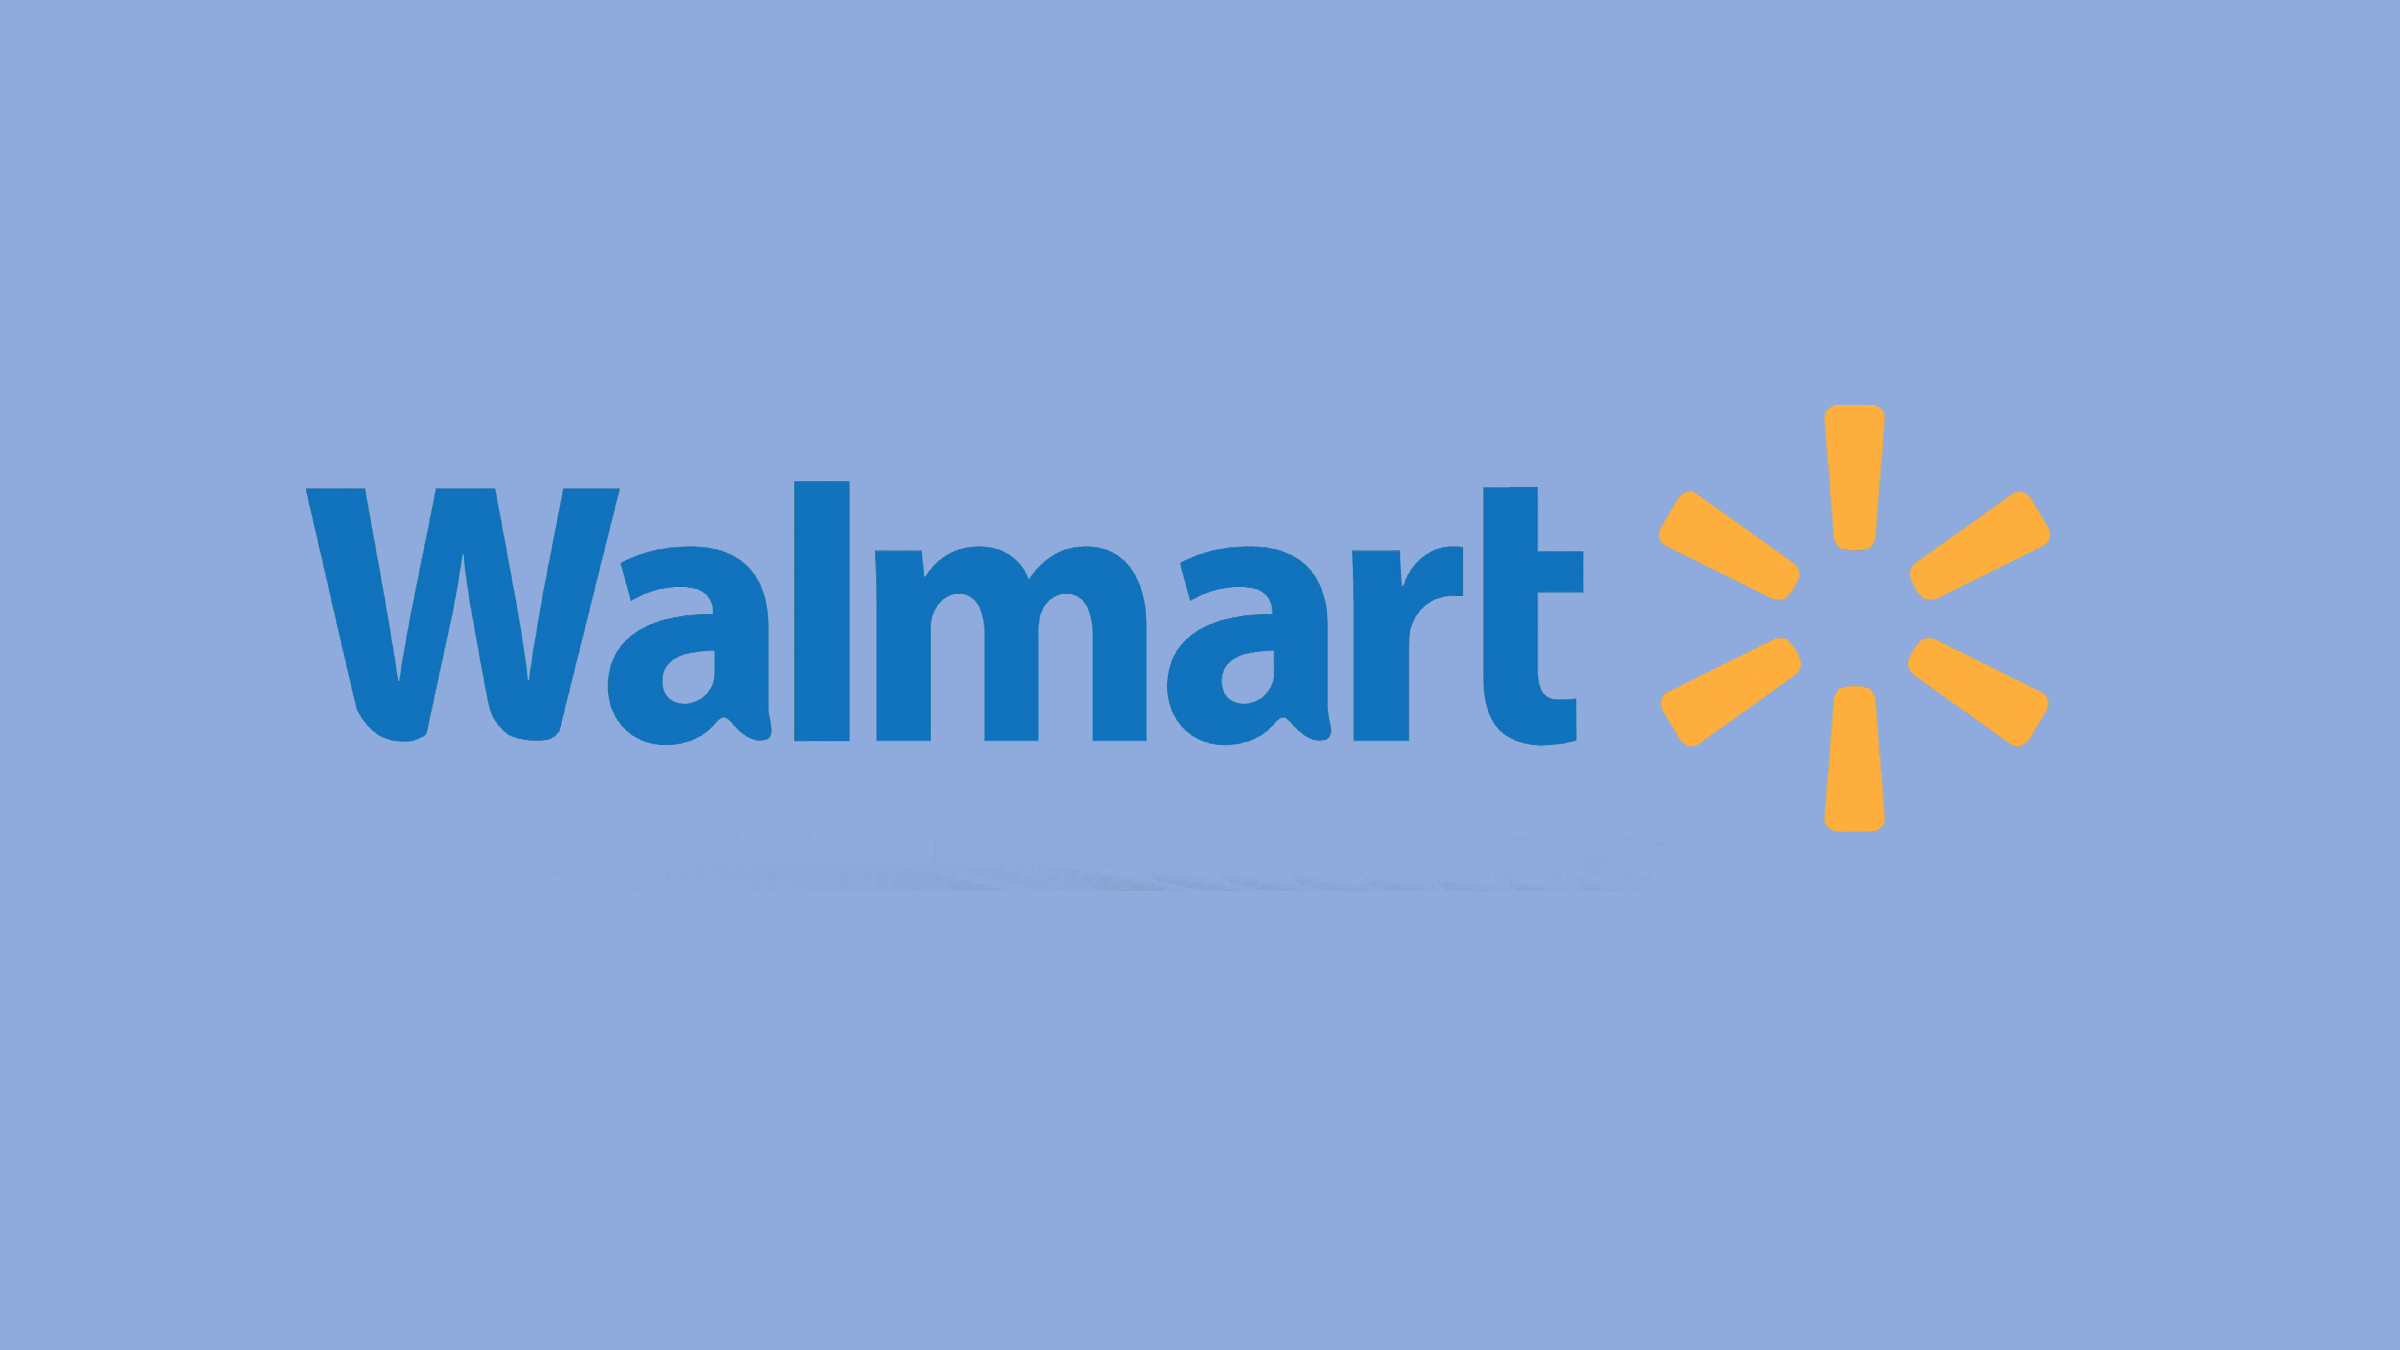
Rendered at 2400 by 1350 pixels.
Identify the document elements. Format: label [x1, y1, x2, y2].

picture [249, 347, 2151, 891]
